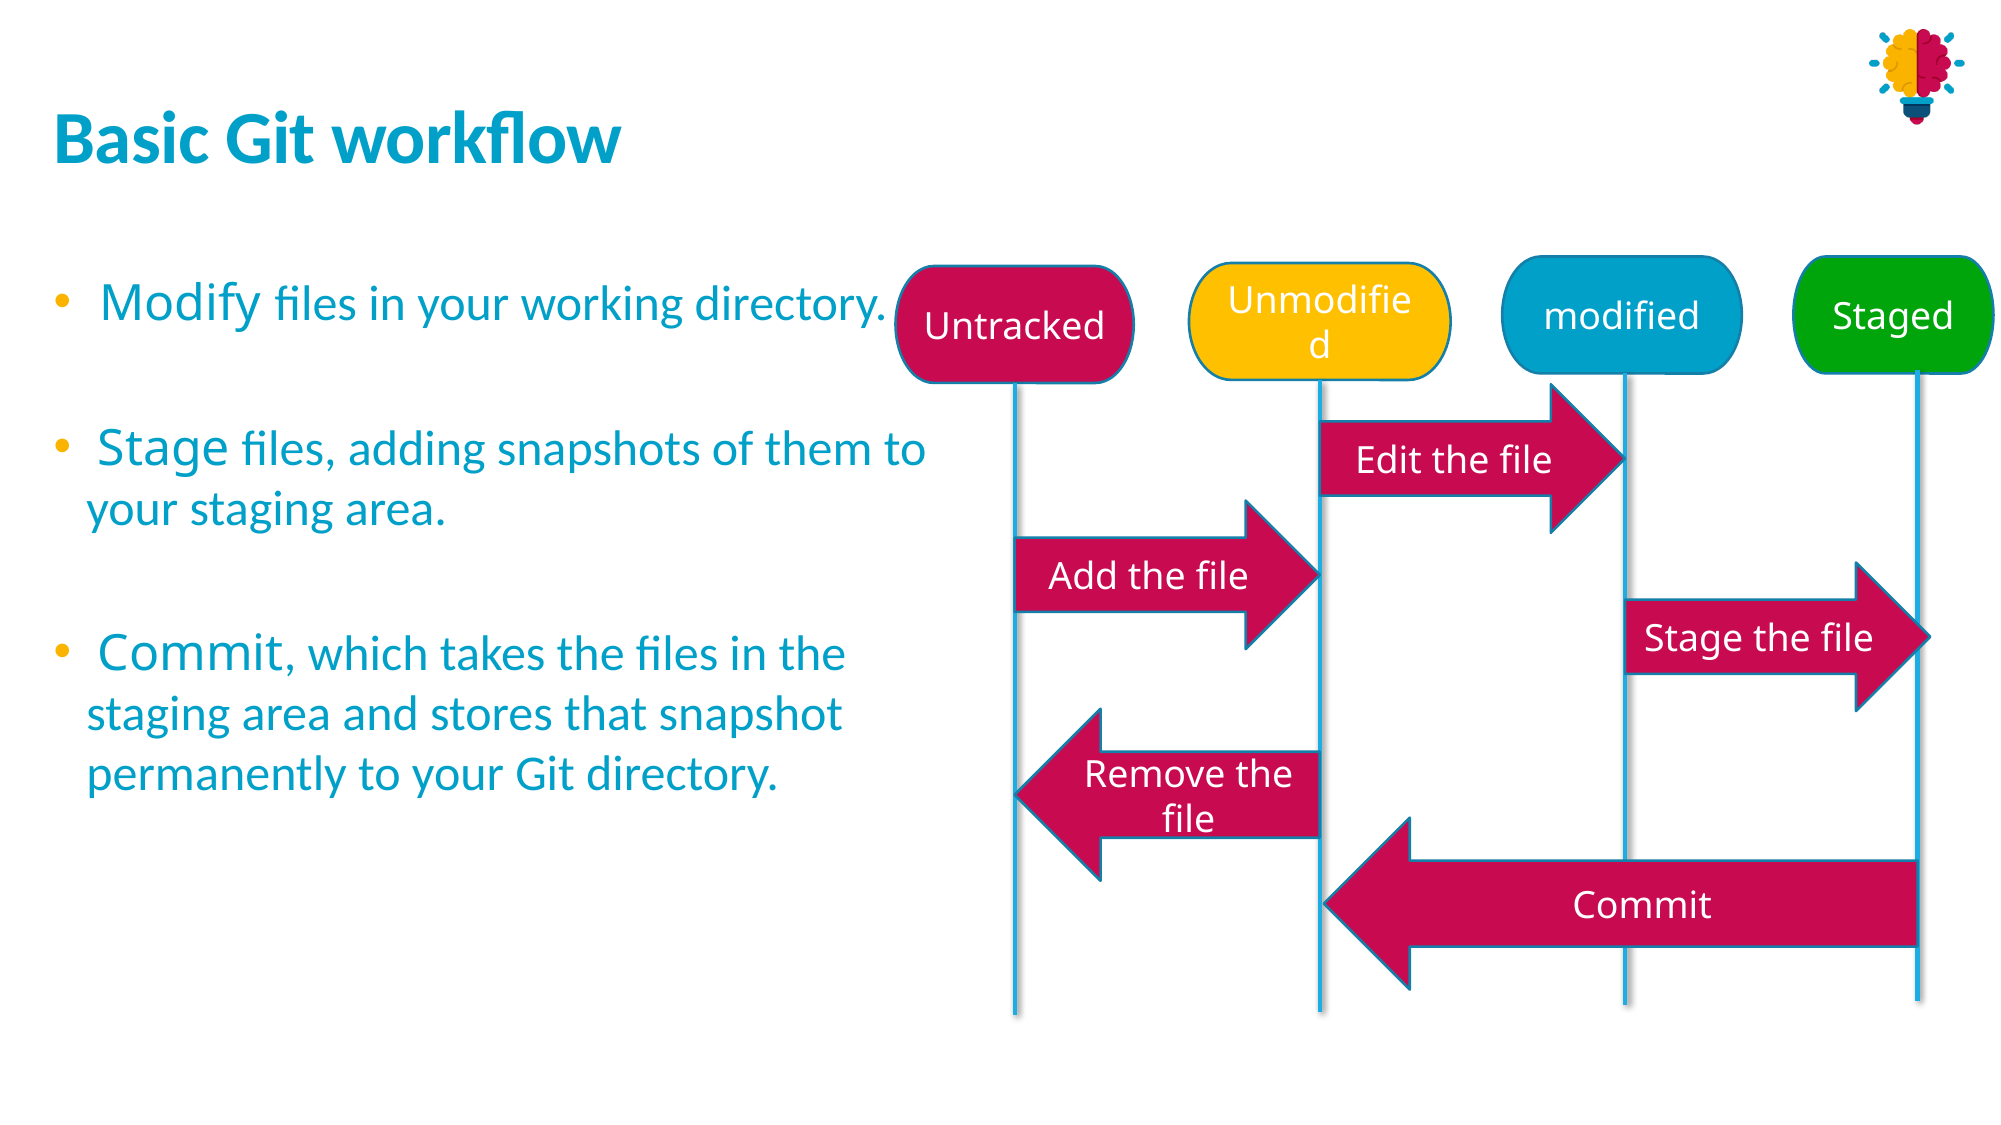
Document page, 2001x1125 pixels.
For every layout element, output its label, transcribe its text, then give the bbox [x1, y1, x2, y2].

title Basic Git workflow [38, 91, 1580, 209]
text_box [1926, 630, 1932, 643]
text_box Untracked [894, 264, 1136, 385]
picture [1862, 22, 1971, 131]
text_box Stage the file [1633, 561, 1914, 713]
text_box modified [1500, 255, 1744, 375]
text_box Unmodified [1187, 261, 1452, 382]
text_box Edit the file [1330, 383, 1621, 534]
text_box Add the file [1024, 499, 1316, 651]
text_box Staged [1792, 255, 1995, 375]
text_box Remove the file [1024, 707, 1316, 882]
list Modify files in your working directory. Stage files, adding snapshots of them to your staging area. Commit, which takes the files in the staging area and stores that snapshot permanently to your Git directory. [38, 263, 952, 1035]
text_box Commit [1330, 816, 1621, 991]
text_box Commit [1633, 859, 1914, 948]
